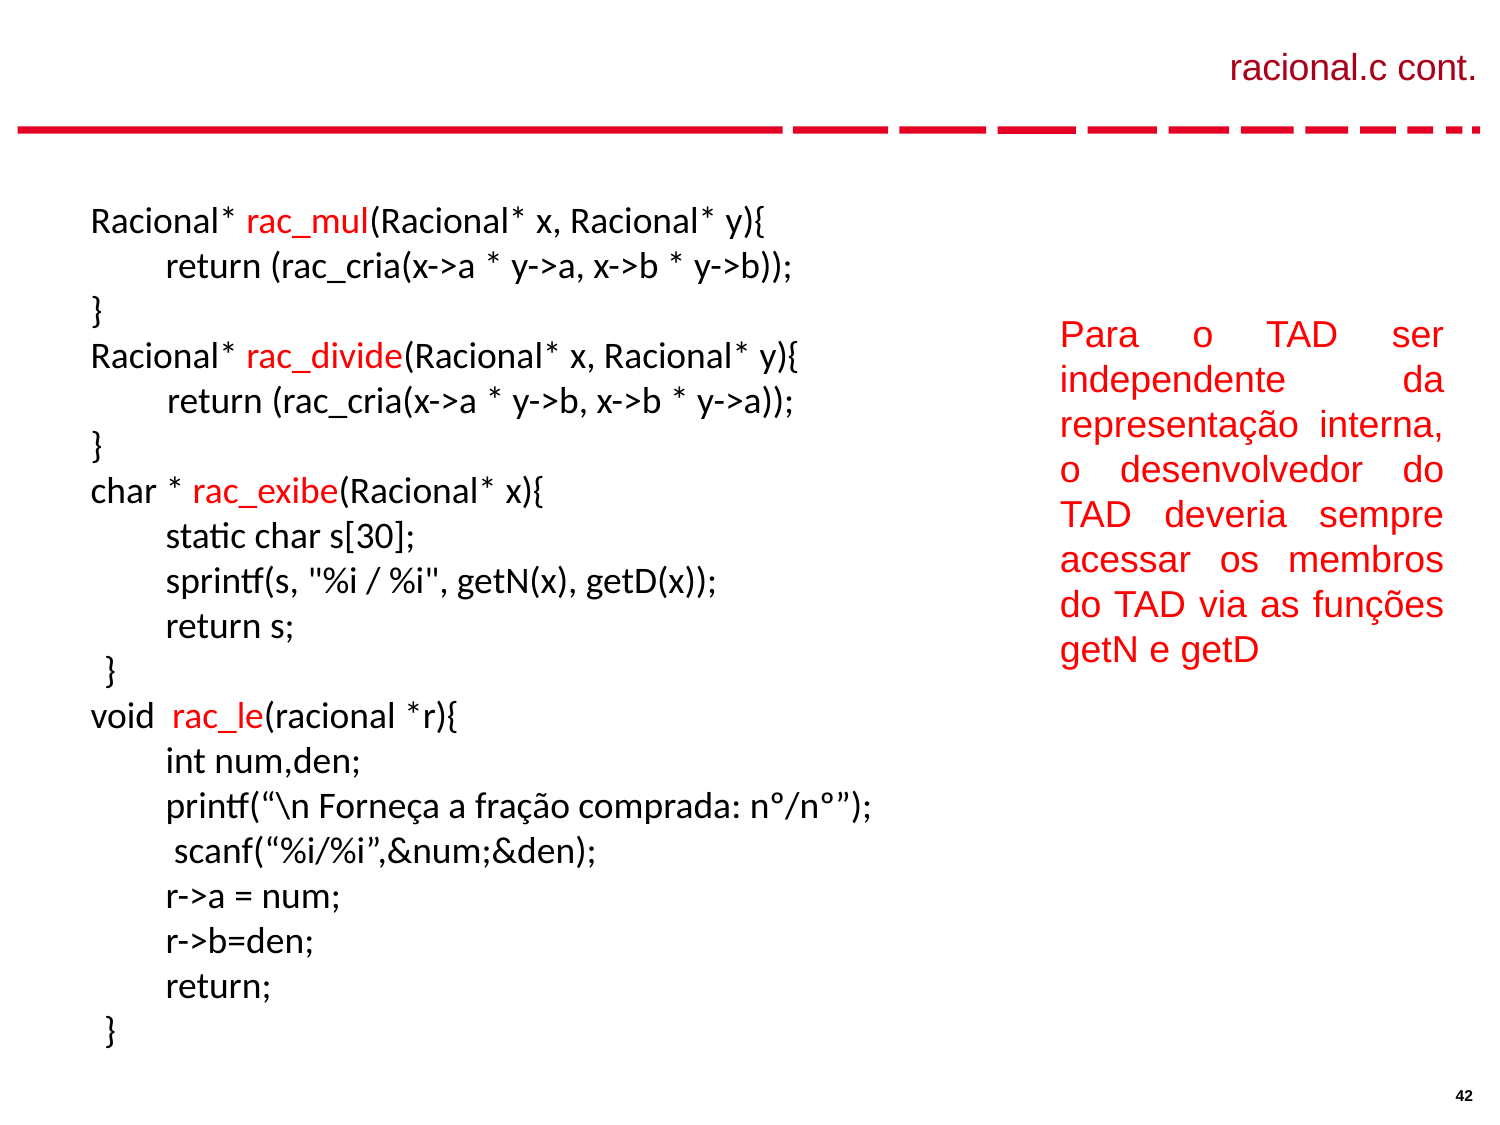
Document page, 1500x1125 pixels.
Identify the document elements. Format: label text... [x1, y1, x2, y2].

title racional.c cont. [1084, 0, 1500, 89]
text_box Racional* rac_mul(Racional* x, Racional* y){ return (rac_cria(x->a * y->a, x->b * y->b)); } Racional* rac_divide(Racional* x, Racional* y){ return (rac_cria(x->a * y->b, x->b * y->a)); } char * rac_exibe(Racional* x){ static char s[30]; sprintf(s, "%i / %i", getN(x), getD(x)); return s; } void rac_le(racional *r){ int num,den; printf(“\n Forneça a fração comprada: nº/nº”); scanf(“%i/%i”,&num;&den); r->a = num; r->b=den; return; } [88, 196, 1233, 1125]
text_box Para o TAD ser independente da representação interna, o desenvolvedor do TAD deveria sempre acessar os membros do TAD via as funções getN e getD [1045, 302, 1459, 678]
